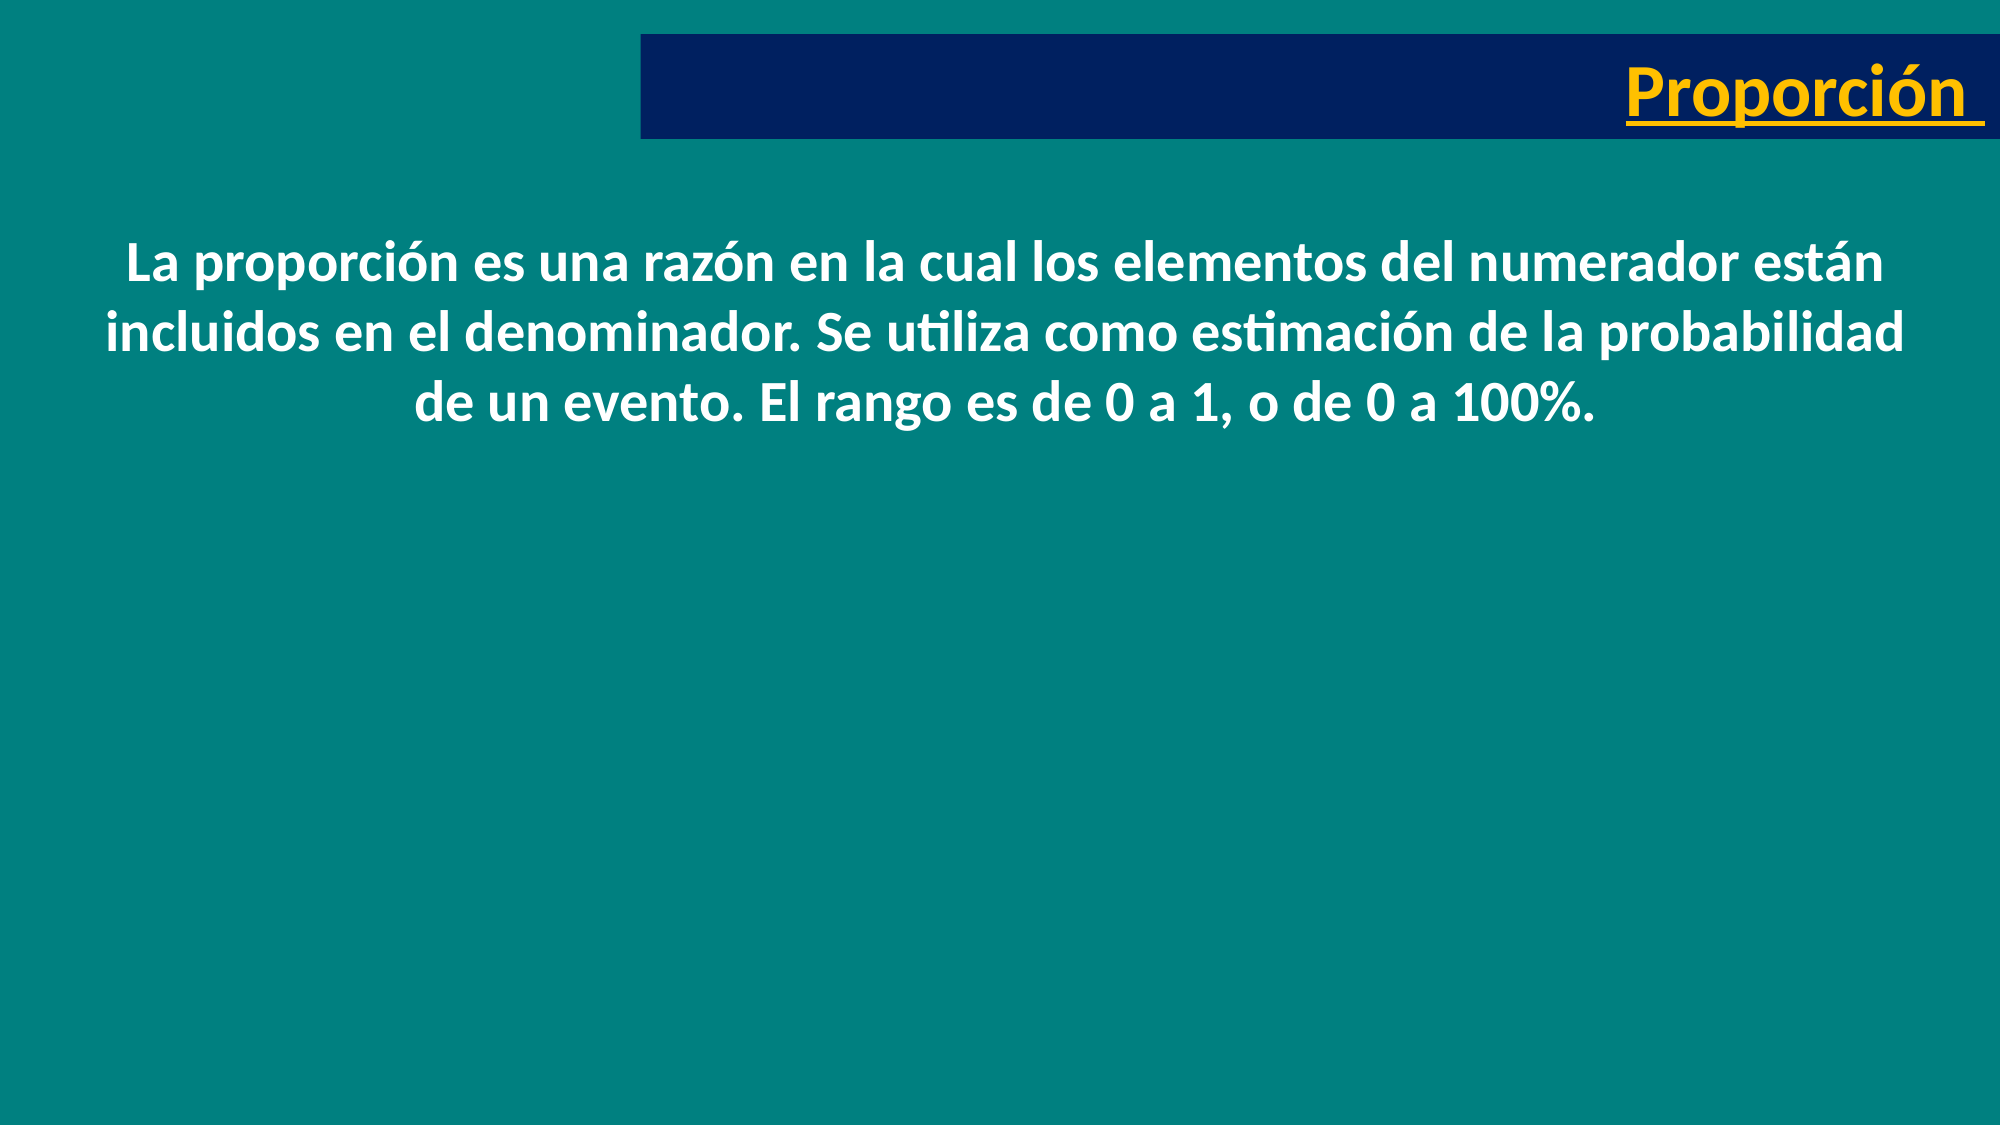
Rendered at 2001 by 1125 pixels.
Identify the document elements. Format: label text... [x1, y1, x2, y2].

text_box Proporción [640, 34, 2000, 139]
text_box La proporción es una razón en la cual los elementos del numerador están incluidos en el denominador. Se utiliza como estimación de la probabilidad de un evento. El rango es de 0 a 1, o de 0 a 100%. [60, 215, 1952, 441]
